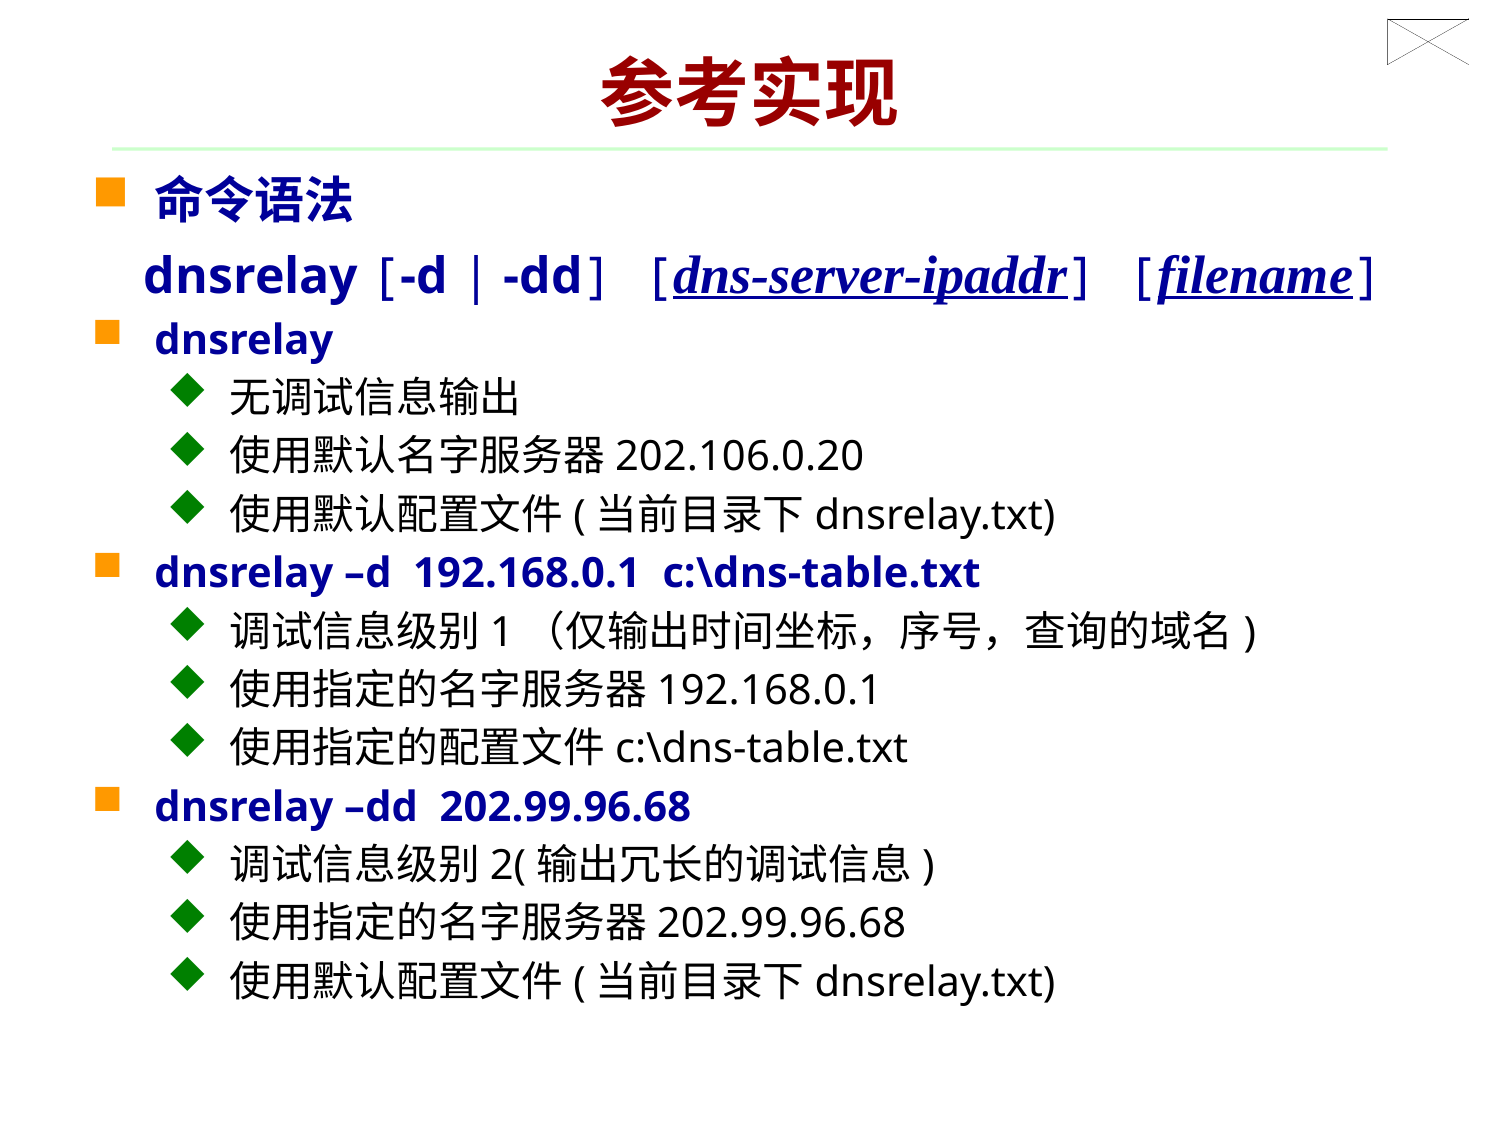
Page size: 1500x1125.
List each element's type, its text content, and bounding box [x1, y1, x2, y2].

list 命令语法 dnsrelay [-d | -dd] [dns-server-ipaddr] [filename] dnsrelay 无调试信息输出 使用默认名字服务器202.106.0.20 使用默认配置文件(当前目录下dnsrelay.txt) dnsrelay –d 192.168.0.1 c:\dns-table.txt 调试信息级别1（仅输出时间坐标，序号，查询的域名) 使用指定的名字服务器192.168.0.1 使用指定的配置文件c:\dns-table.txt dnsrelay –dd 202.99.96.68 调试信息级别2(输出冗长的调试信息) 使用指定的名字服务器202.99.96.68 使用默认配置文件(当前目录下dnsrelay.txt) [76, 160, 1400, 1059]
title 参考实现 [112, 42, 1388, 140]
